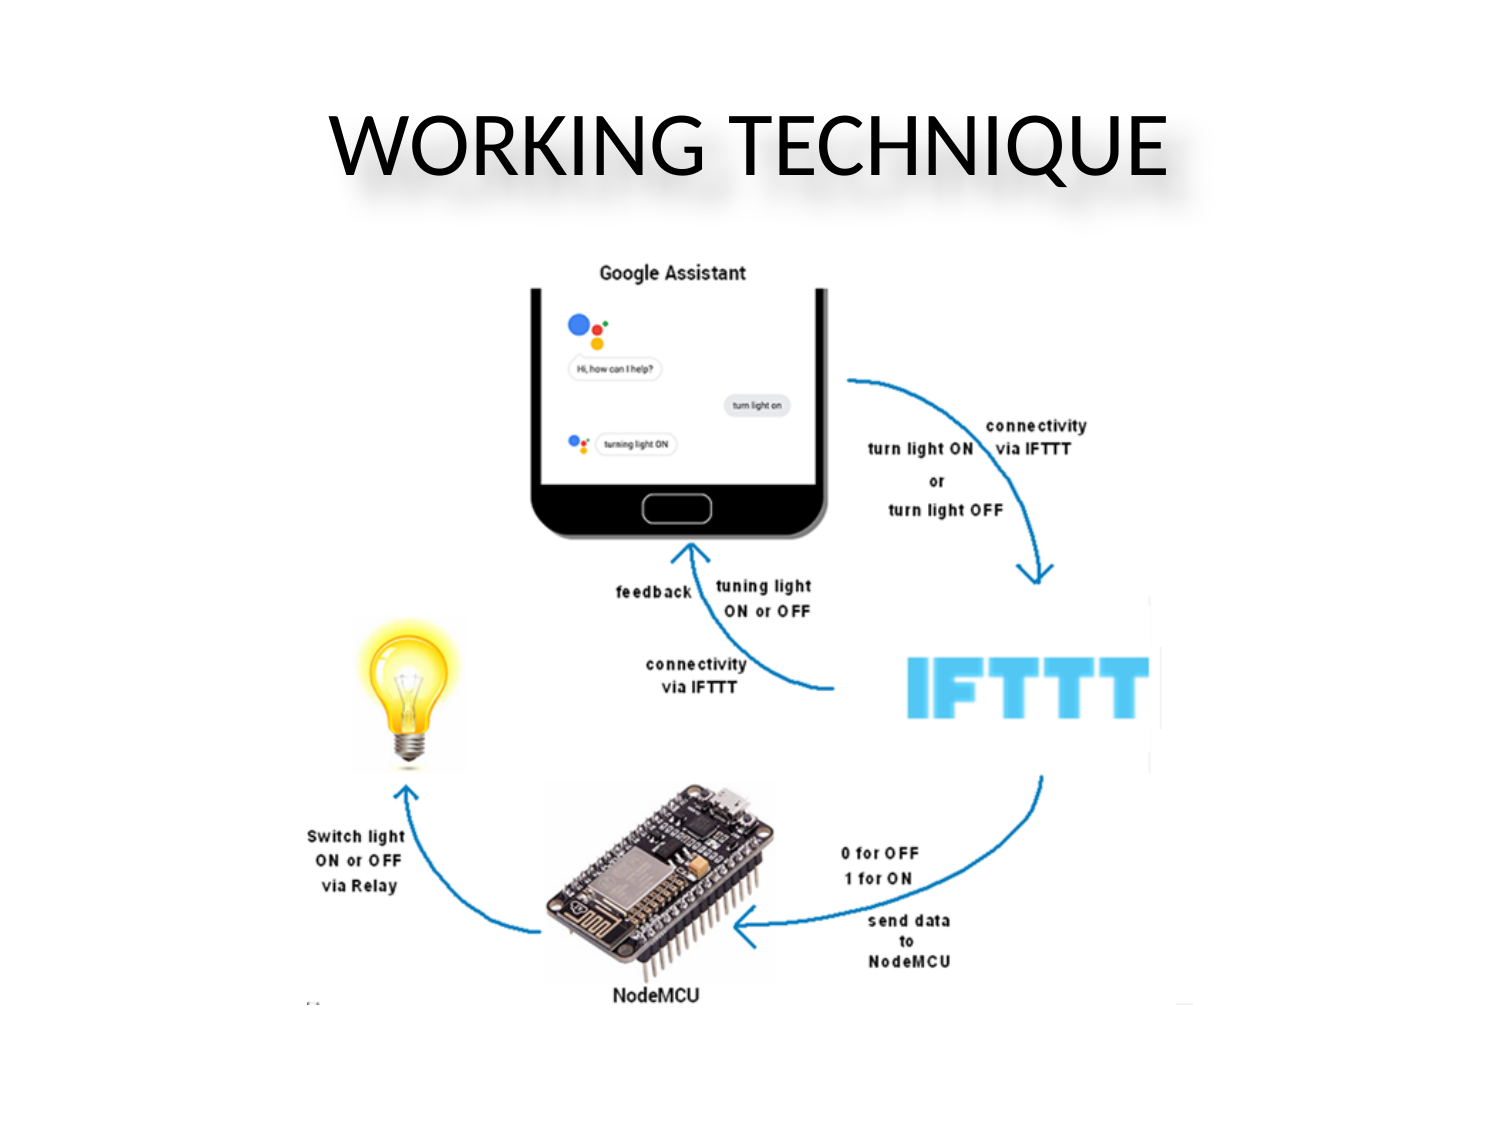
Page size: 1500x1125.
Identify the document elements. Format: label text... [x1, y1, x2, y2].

title WORKING TECHNIQUE [75, 45, 1425, 233]
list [307, 262, 1193, 1006]
